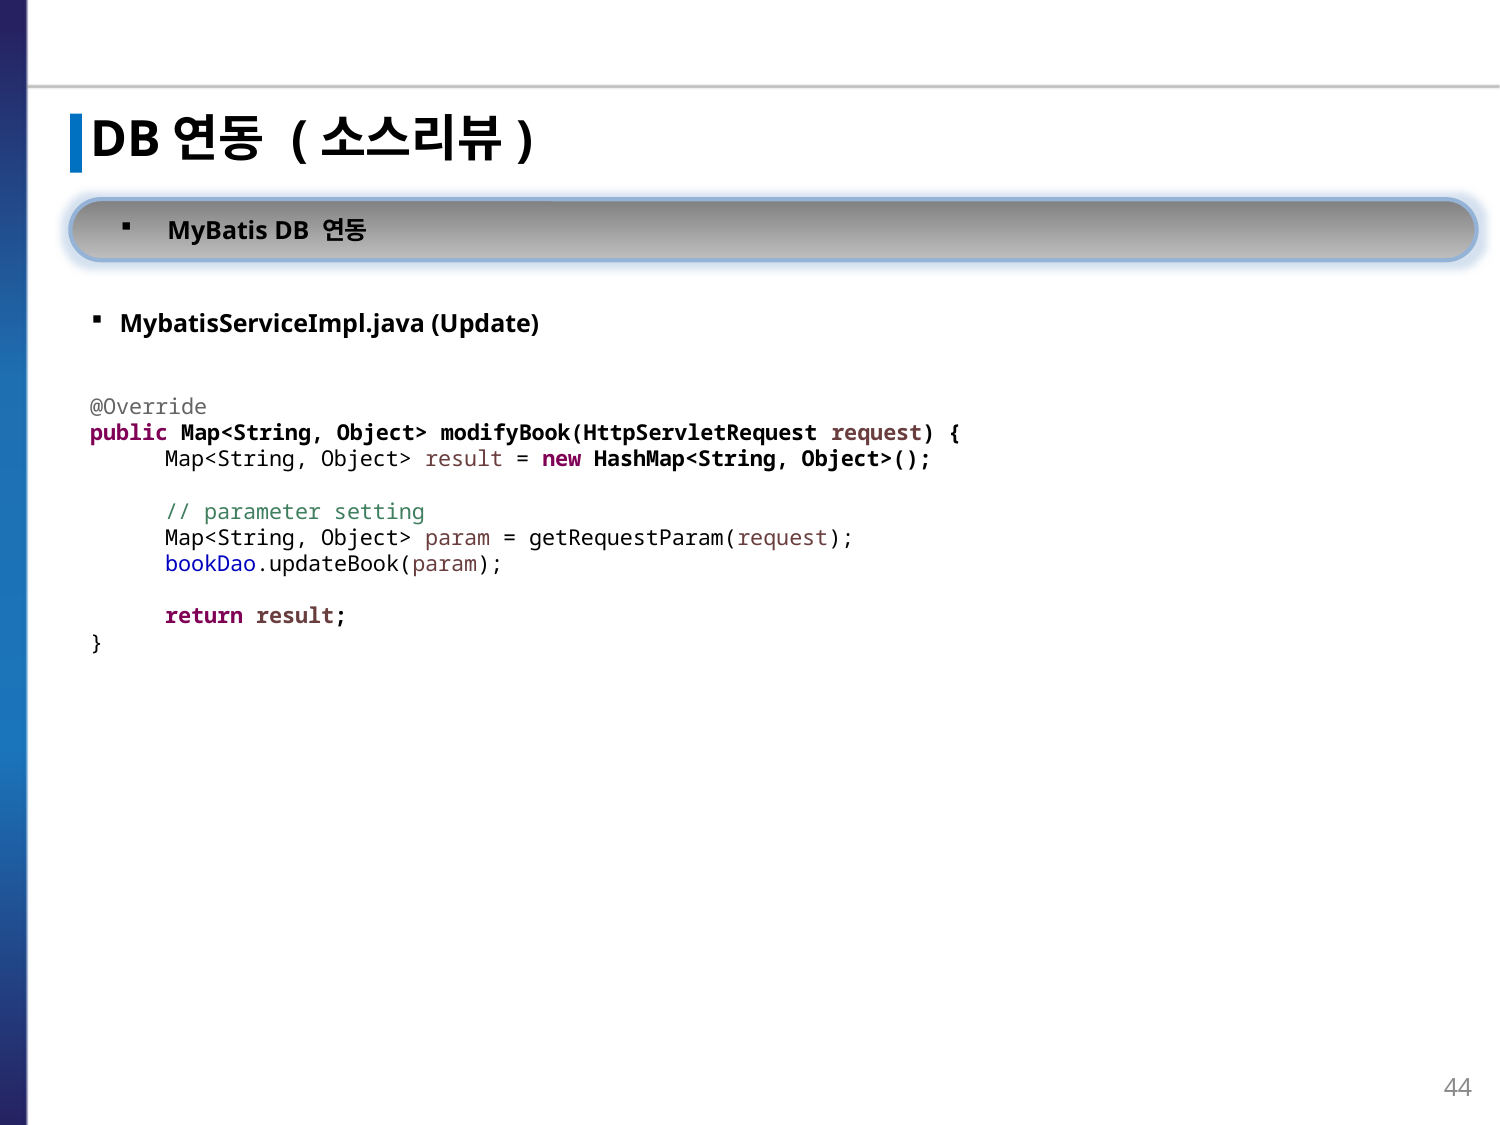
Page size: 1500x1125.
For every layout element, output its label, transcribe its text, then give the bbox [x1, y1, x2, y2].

text_box [70, 199, 1477, 261]
text_box DB연동 (소스리뷰) [75, 98, 1426, 185]
picture [0, 0, 1500, 1125]
text_box MyBatis DB 연동 [105, 207, 1453, 252]
text_box 44 [1137, 1058, 1488, 1119]
text_box @Override public Map<String, Object> modifyBook(HttpServletRequest request) { Map<String, Object> result = new HashMap<String, Object>(); // parameter setting Map<String, Object> param = getRequestParam(request); bookDao.updateBook(param); return result; } [75, 384, 976, 662]
text_box [68, 111, 84, 175]
text_box MybatisServiceImpl.java (Update) [76, 299, 1458, 345]
